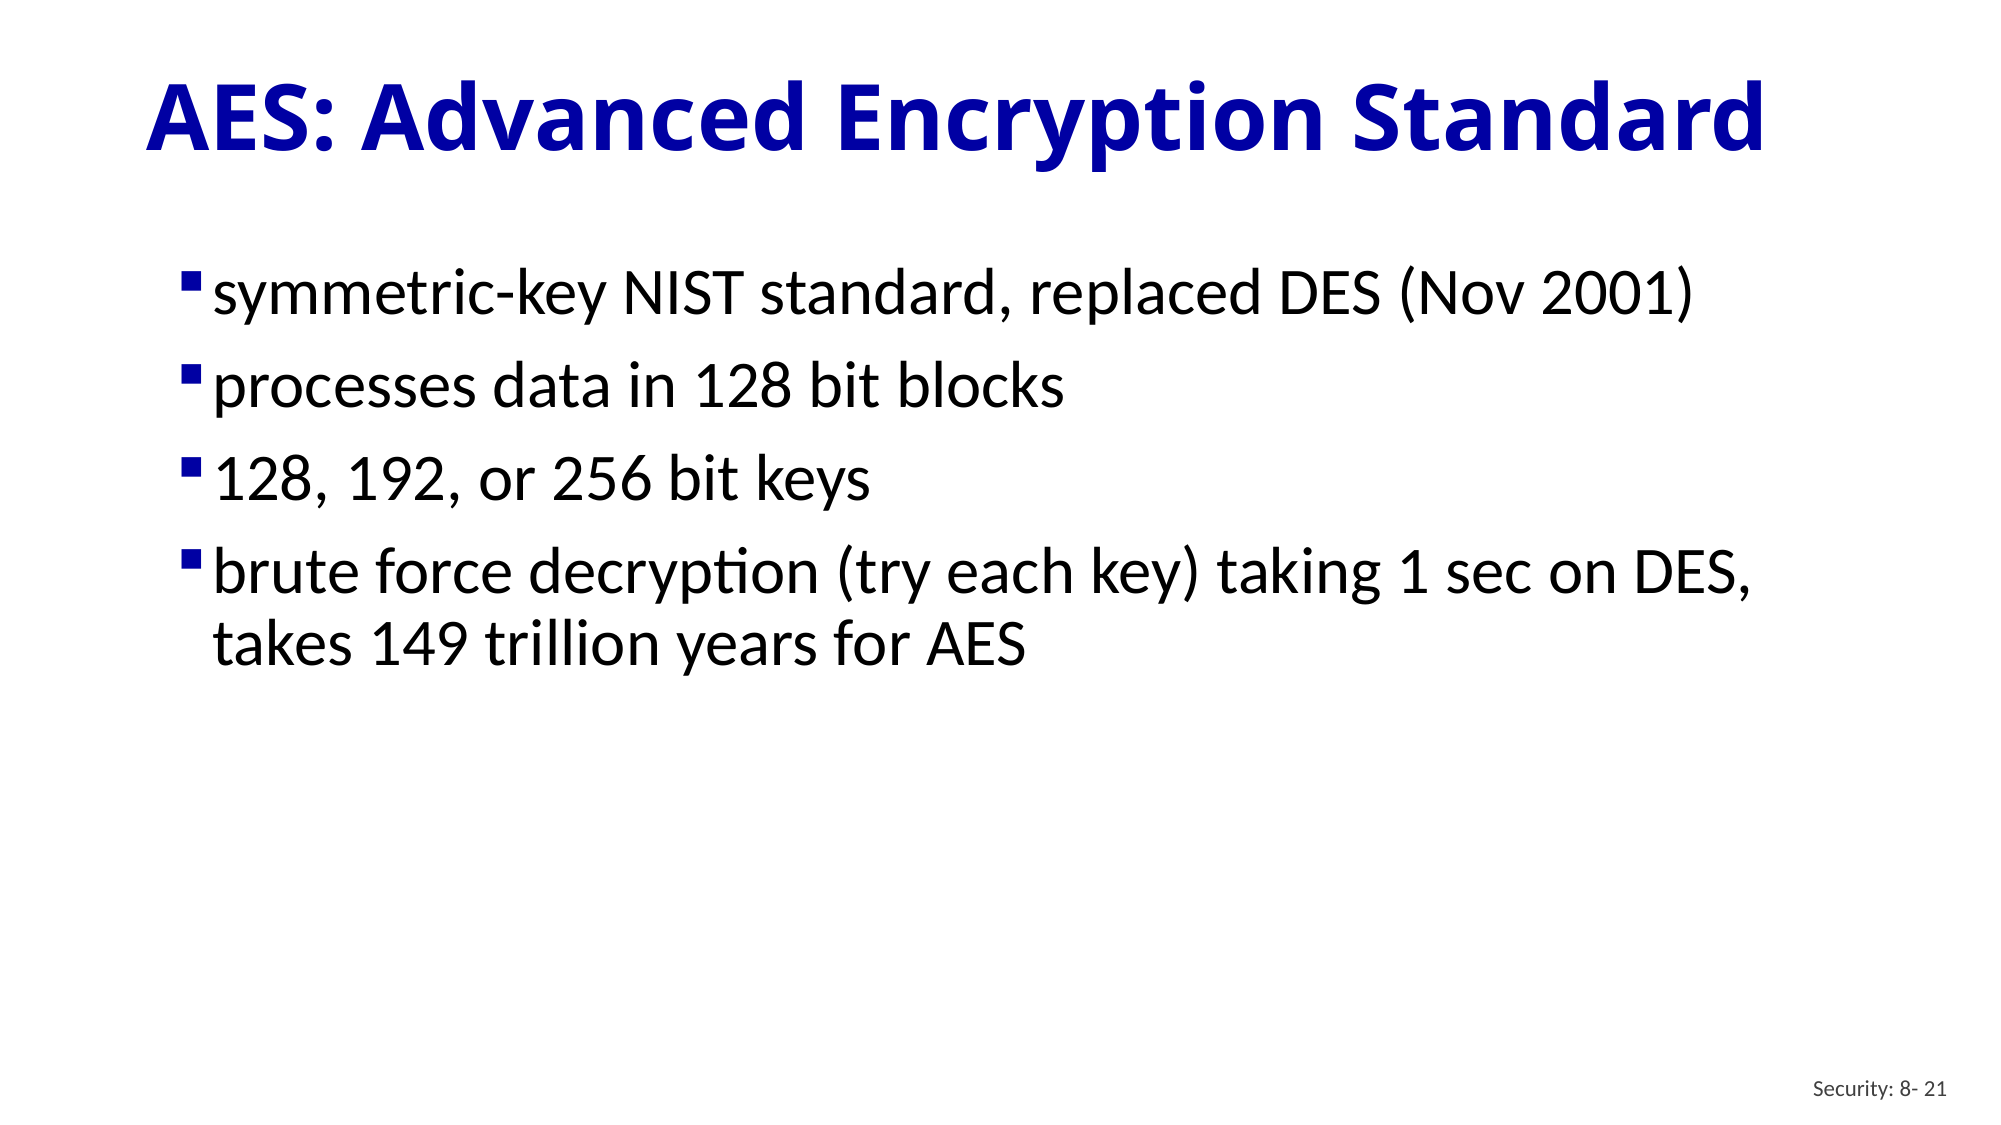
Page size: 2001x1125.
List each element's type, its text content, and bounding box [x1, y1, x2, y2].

text_box symmetric-key NIST standard, replaced DES (Nov 2001) processes data in 128 bit blocks 128, 192, or 256 bit keys brute force decryption (try each key) taking 1 sec on DES, takes 149 trillion years for AES [139, 249, 1892, 1013]
slide_number Security: 8- 21 [1512, 1056, 1963, 1117]
title AES: Advanced Encryption Standard [131, 47, 1856, 195]
